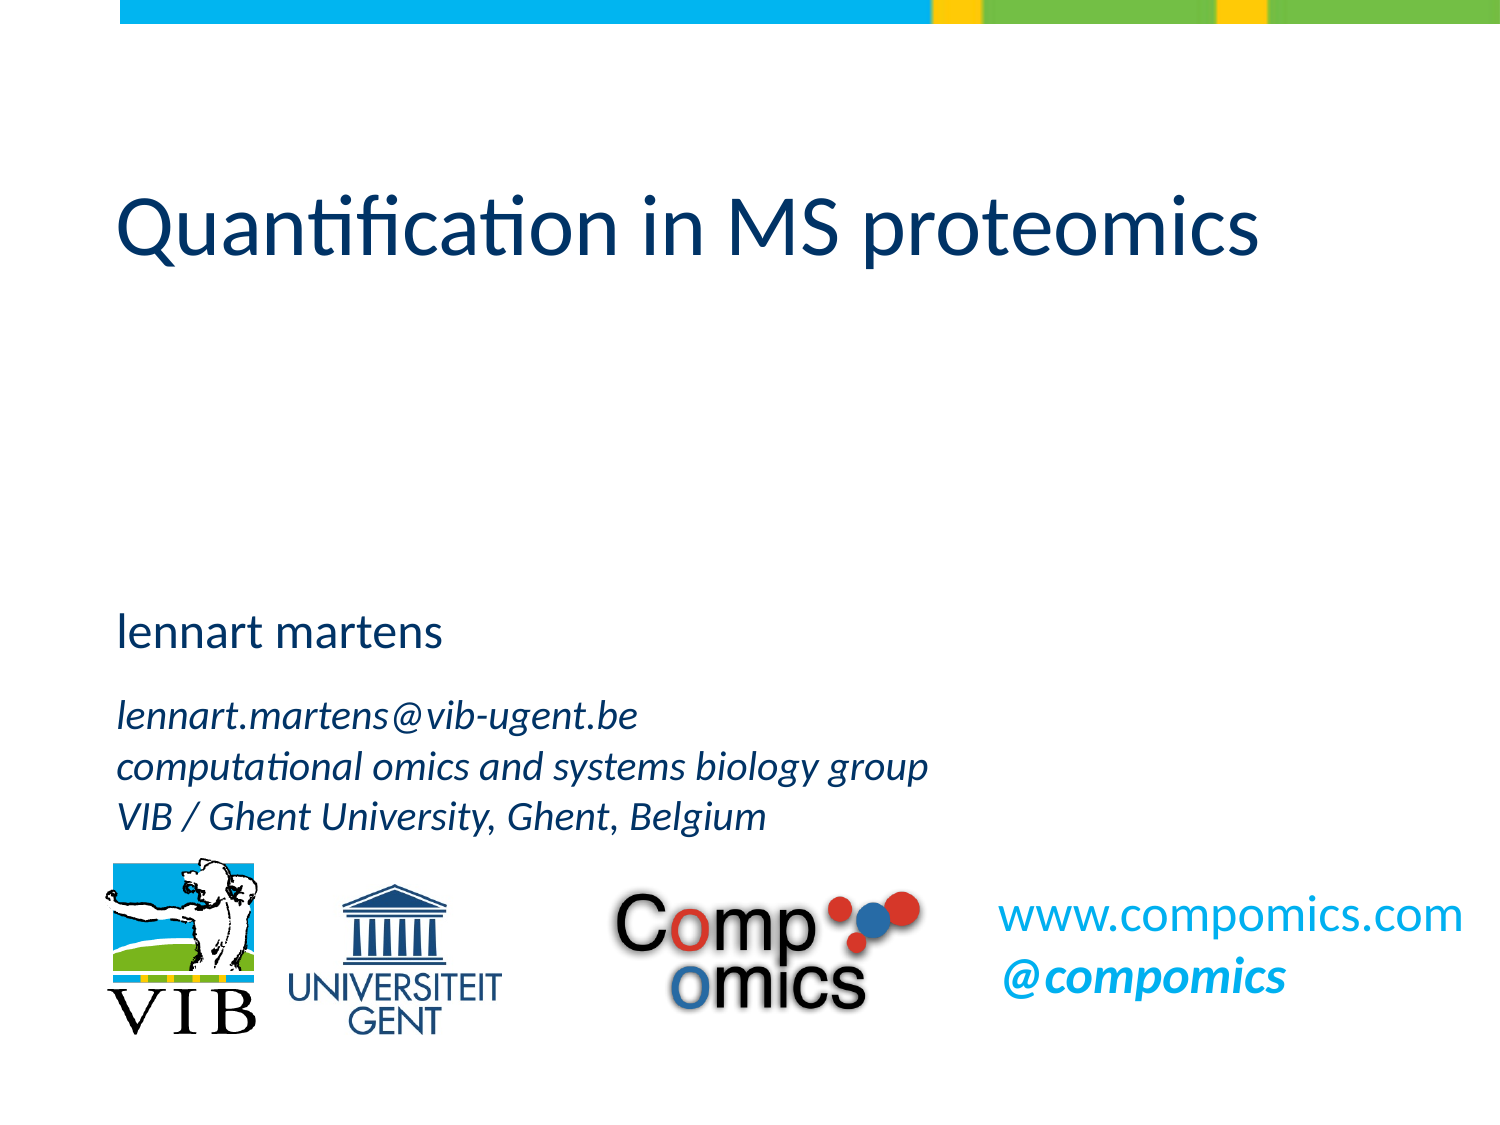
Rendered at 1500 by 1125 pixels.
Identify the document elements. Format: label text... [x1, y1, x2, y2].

picture [930, 0, 1500, 24]
title Quantification in MS proteomics [100, 160, 1483, 420]
subtitle lennart martens lennart.martens@vib-ugent.be computational omics and systems biology group VIB / Ghent University, Ghent, Belgium [100, 550, 1093, 847]
picture [289, 884, 502, 1035]
text_box www.compomics.com @compomics [983, 872, 1480, 1012]
picture [105, 858, 258, 1035]
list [596, 857, 931, 1035]
